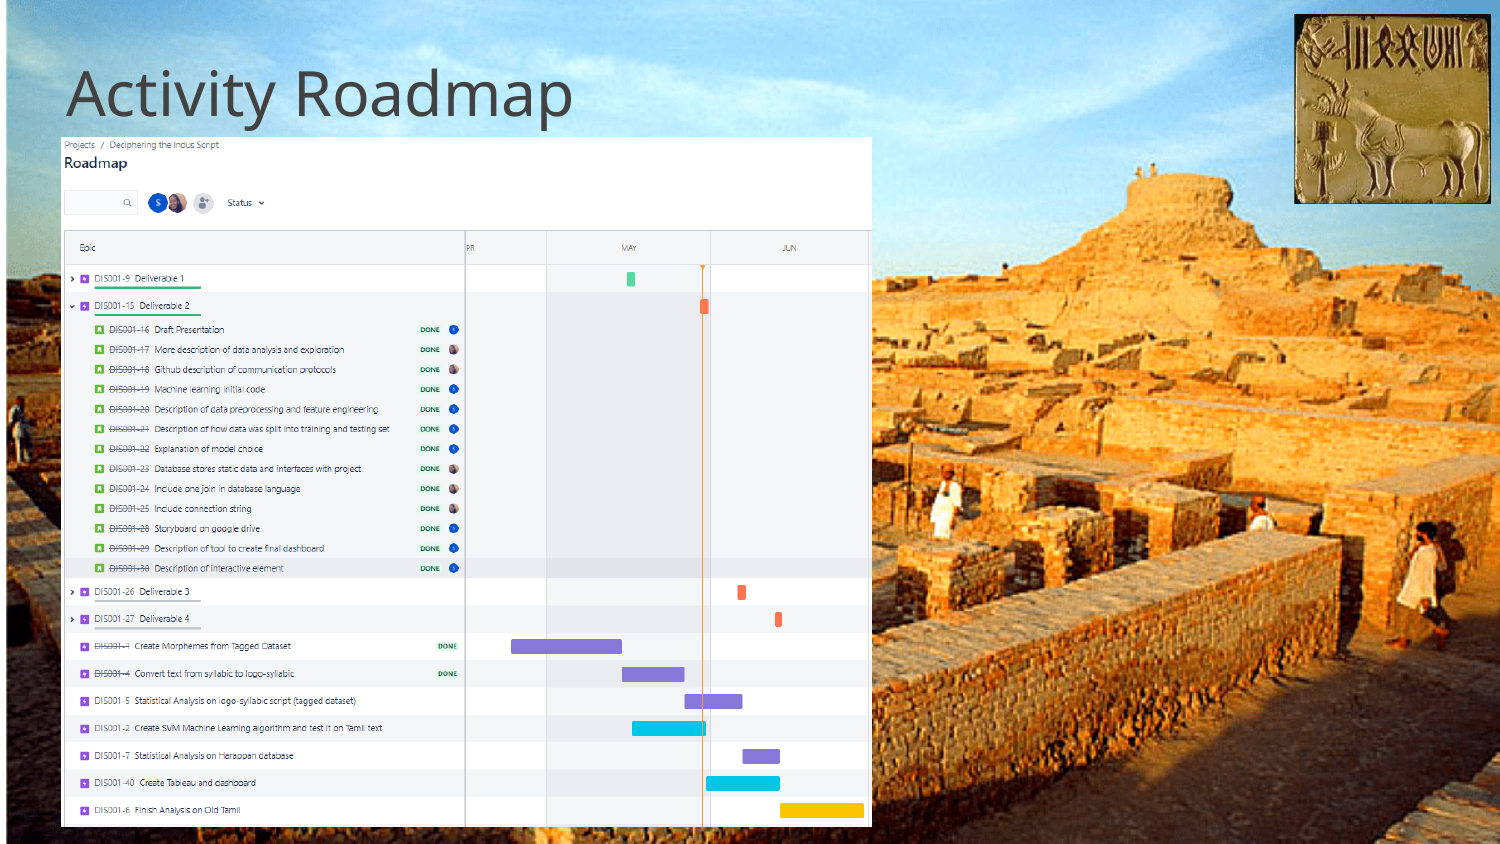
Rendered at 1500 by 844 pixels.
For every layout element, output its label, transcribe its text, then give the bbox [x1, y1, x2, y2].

picture [0, 0, 1500, 844]
title Activity Roadmap [51, 23, 1289, 144]
